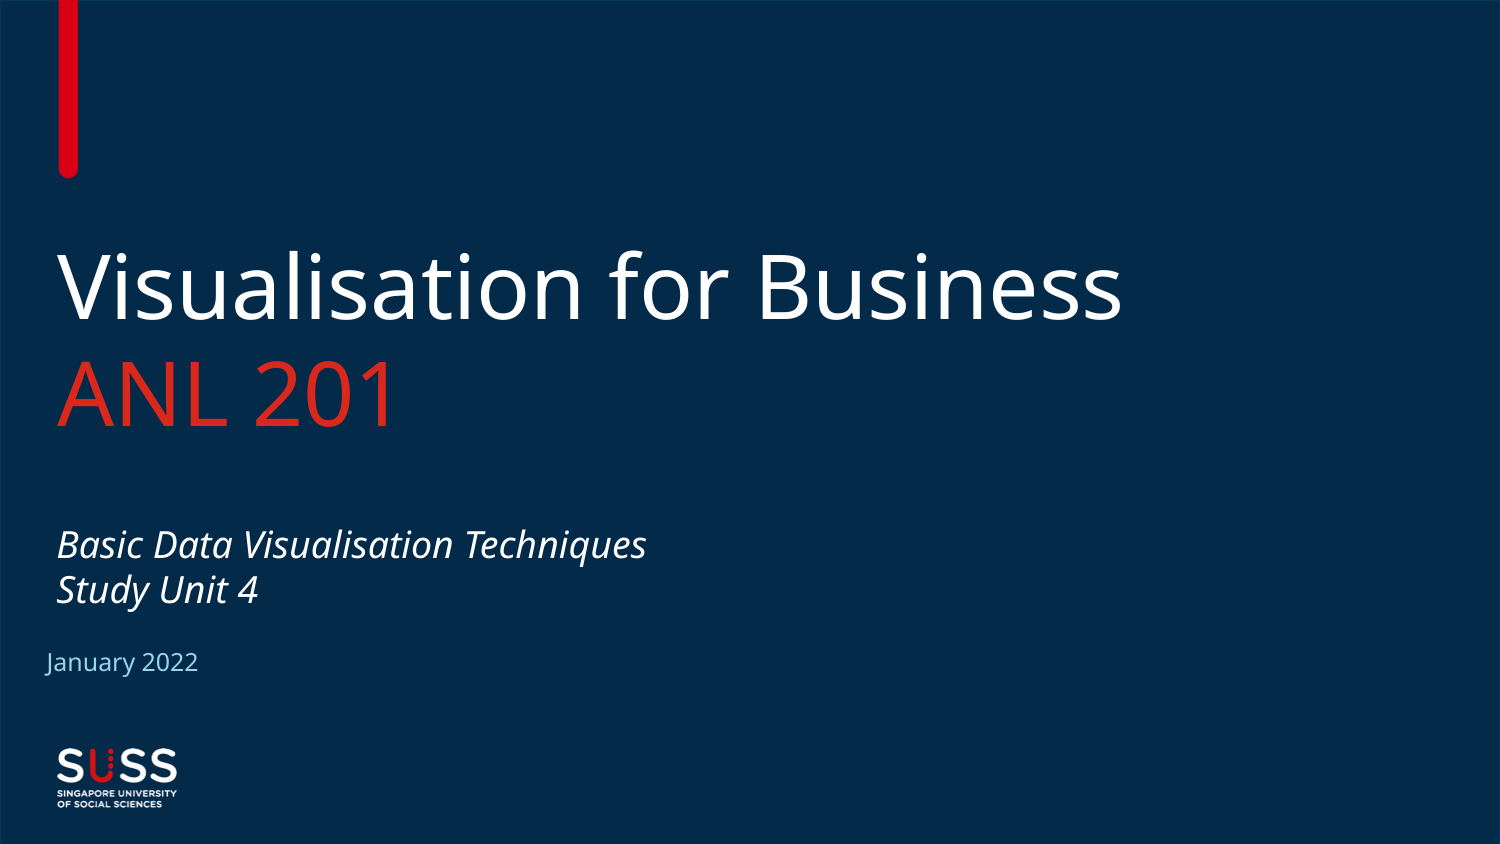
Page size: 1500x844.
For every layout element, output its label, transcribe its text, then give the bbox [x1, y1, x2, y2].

picture [57, 748, 177, 808]
title Visualisation for Business ANL 201 [42, 204, 1463, 471]
text_box January 2022 [31, 639, 214, 684]
subtitle Basic Data Visualisation Techniques Study Unit 4 [41, 470, 1092, 619]
picture [57, 0, 81, 200]
